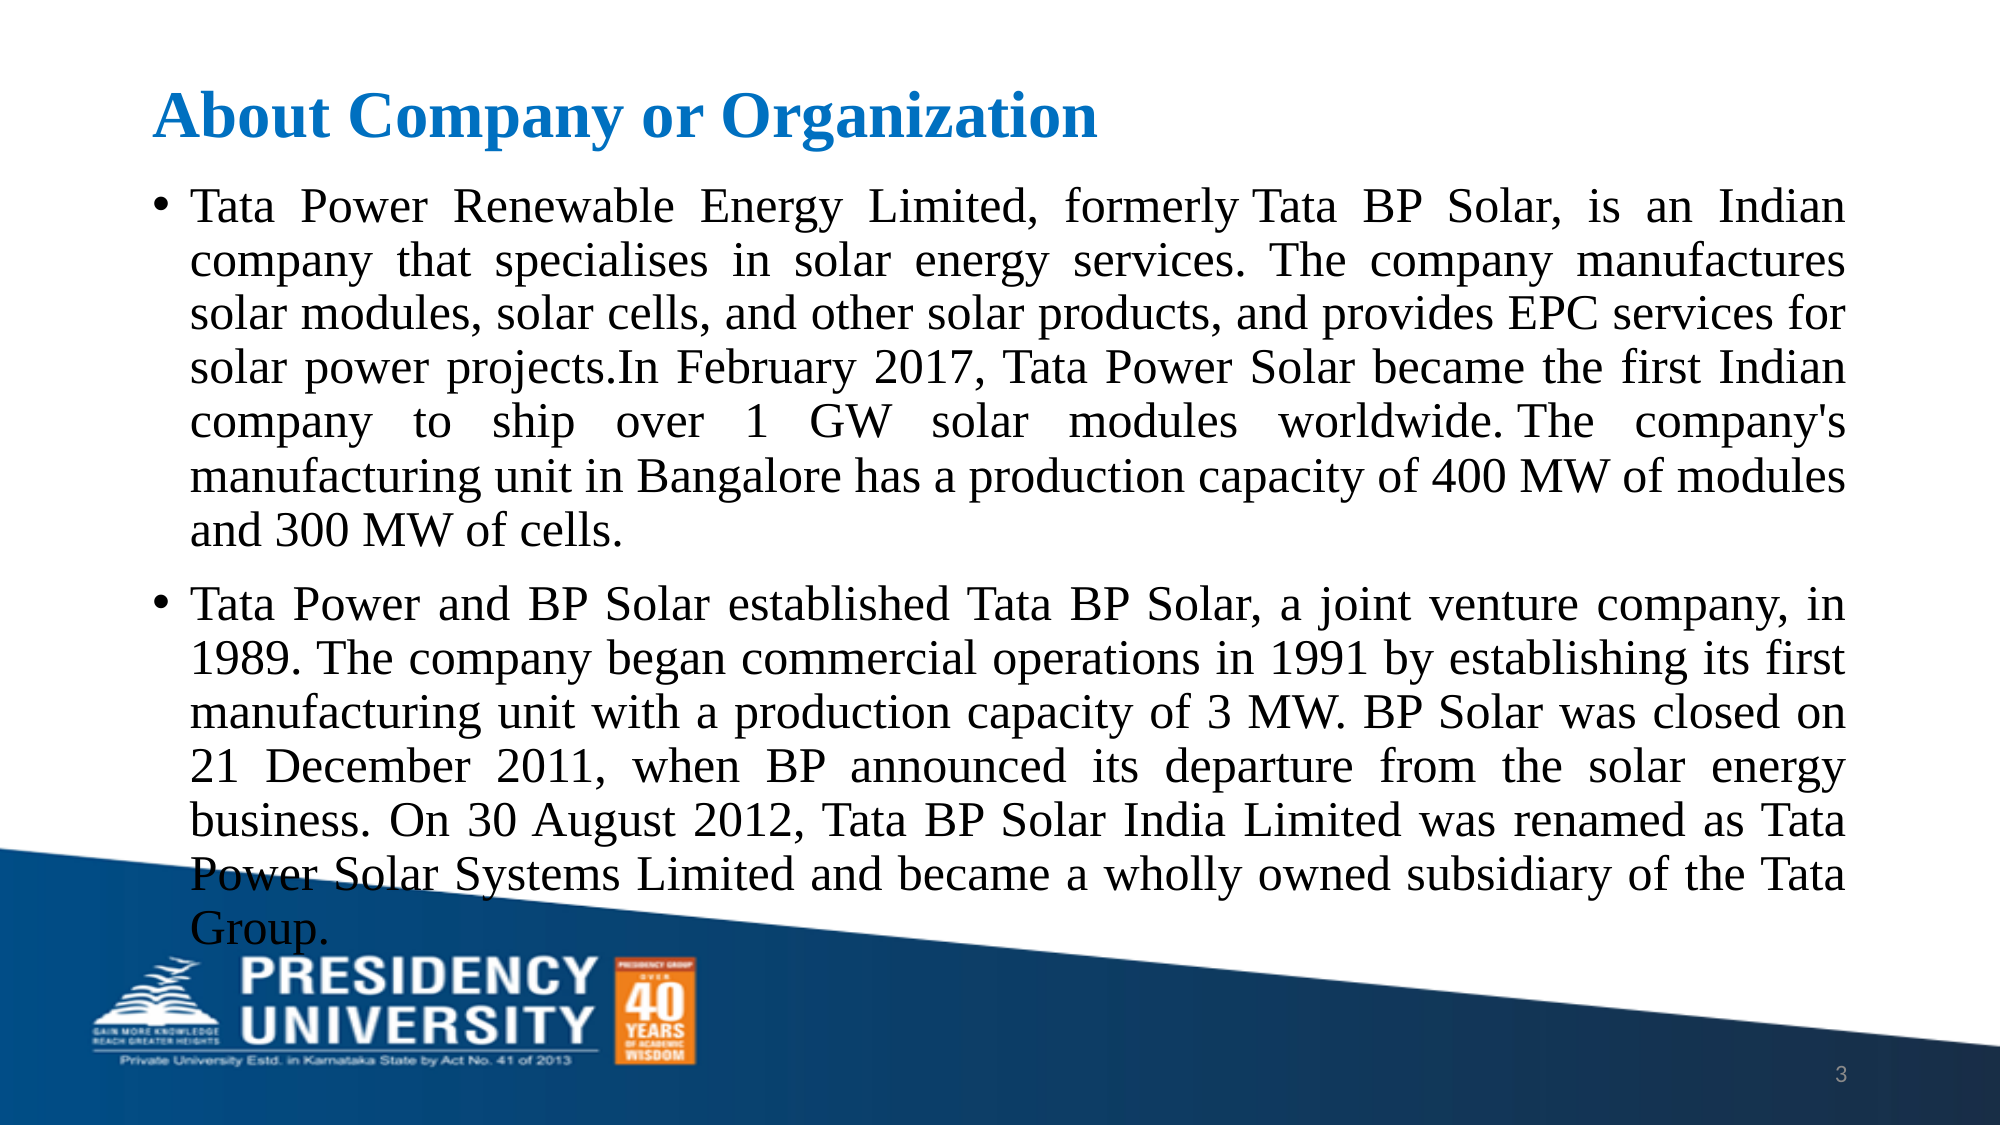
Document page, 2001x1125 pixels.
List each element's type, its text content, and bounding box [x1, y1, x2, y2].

picture [0, 845, 2000, 1125]
slide_number 3 [1412, 1042, 1863, 1103]
list Tata Power Renewable Energy Limited, formerly Tata BP Solar, is an Indian company that specialises in solar energy services. The company manufactures solar modules, solar cells, and other solar products, and provides EPC services for solar power projects.In February 2017, Tata Power Solar became the first Indian company to ship over 1 GW solar modules worldwide. The company's manufacturing unit in Bangalore has a production capacity of 400 MW of modules and 300 MW of cells. Tata Power and BP Solar established Tata BP Solar, a joint venture company, in 1989. The company began commercial operations in 1991 by establishing its first manufacturing unit with a production capacity of 3 MW. BP Solar was closed on 21 December 2011, when BP announced its departure from the solar energy business. On 30 August 2012, Tata BP Solar India Limited was renamed as Tata Power Solar Systems Limited and became a wholly owned subsidiary of the Tata Group. [137, 171, 1863, 860]
title About Company or Organization [137, 59, 1863, 171]
